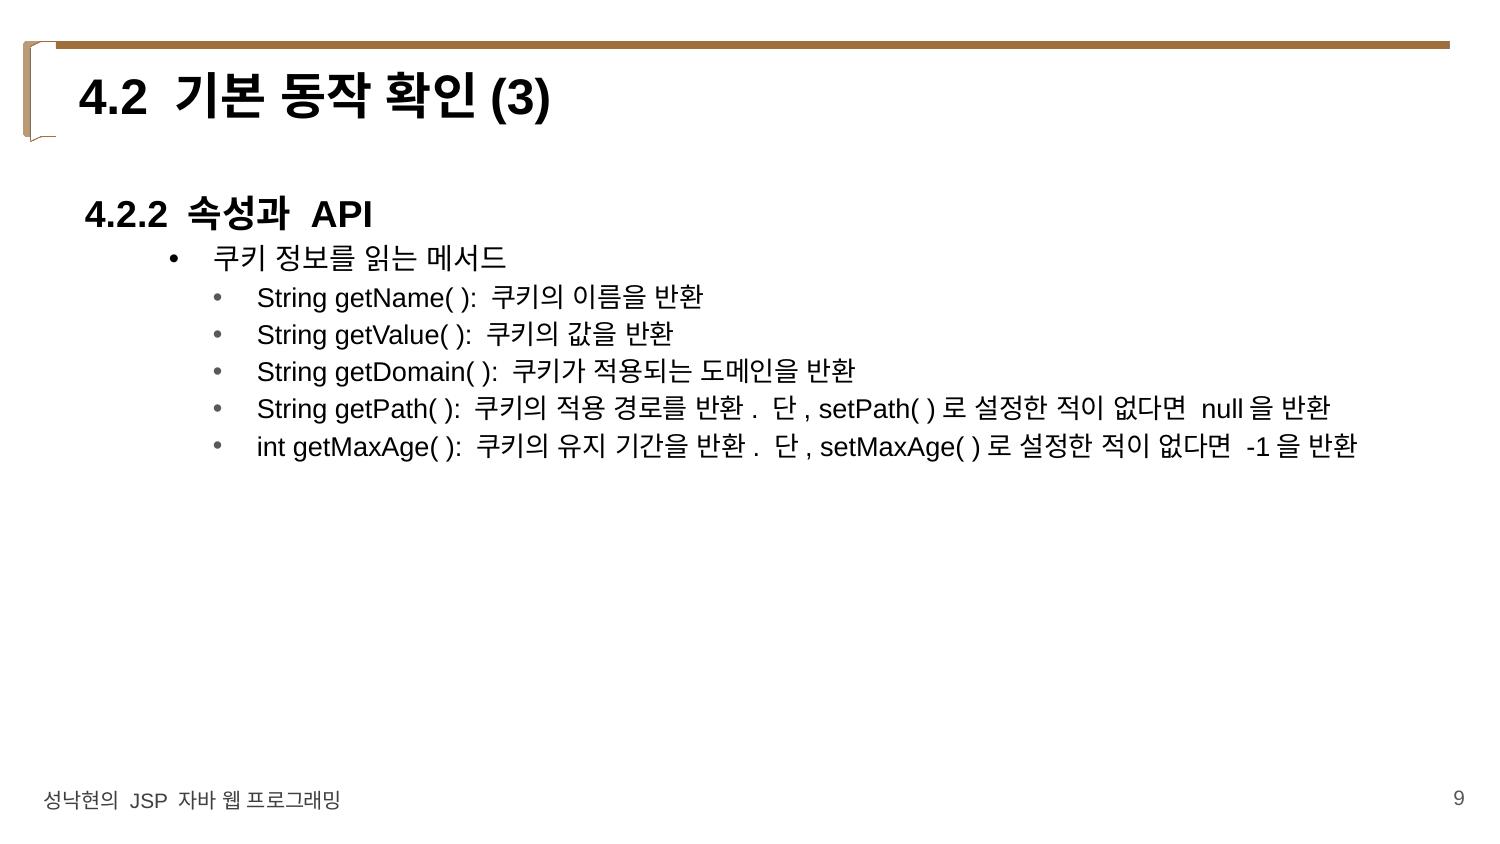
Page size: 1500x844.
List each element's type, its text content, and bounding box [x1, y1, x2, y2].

slide_number 9 [1389, 764, 1480, 830]
list 4.2.2 속성과 API 쿠키 정보를 읽는 메서드 String getName( ): 쿠키의 이름을 반환 String getValue( ): 쿠키의 값을 반환 String getDomain( ): 쿠키가 적용되는 도메인을 반환 String getPath( ): 쿠키의 적용 경로를 반환. 단, setPath( )로 설정한 적이 없다면 null을 반환 int getMaxAge( ): 쿠키의 유지 기간을 반환. 단, setMaxAge( )로 설정한 적이 없다면 -1을 반환 [51, 168, 1449, 750]
picture [8, 24, 1462, 155]
